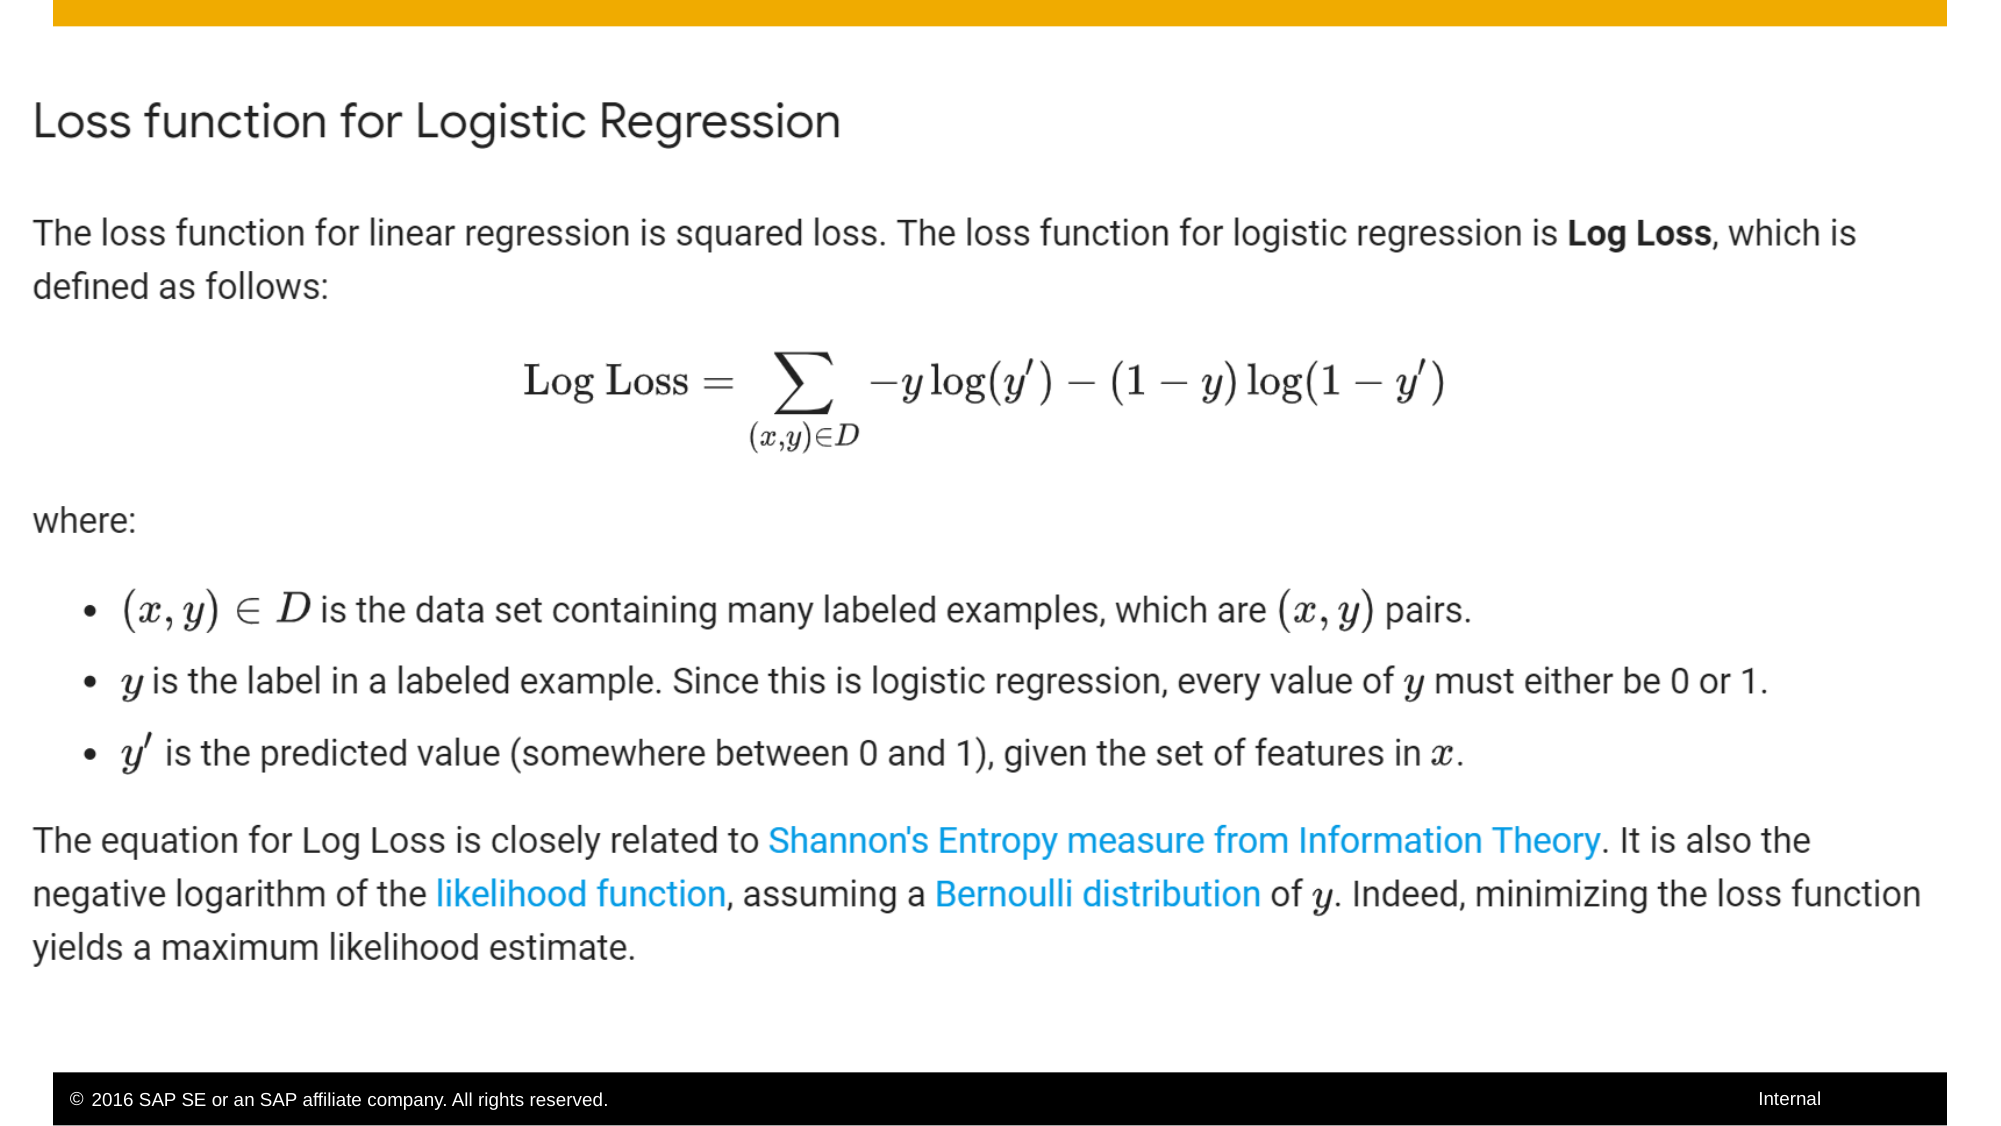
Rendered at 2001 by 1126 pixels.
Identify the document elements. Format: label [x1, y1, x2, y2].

picture [0, 77, 2001, 1003]
